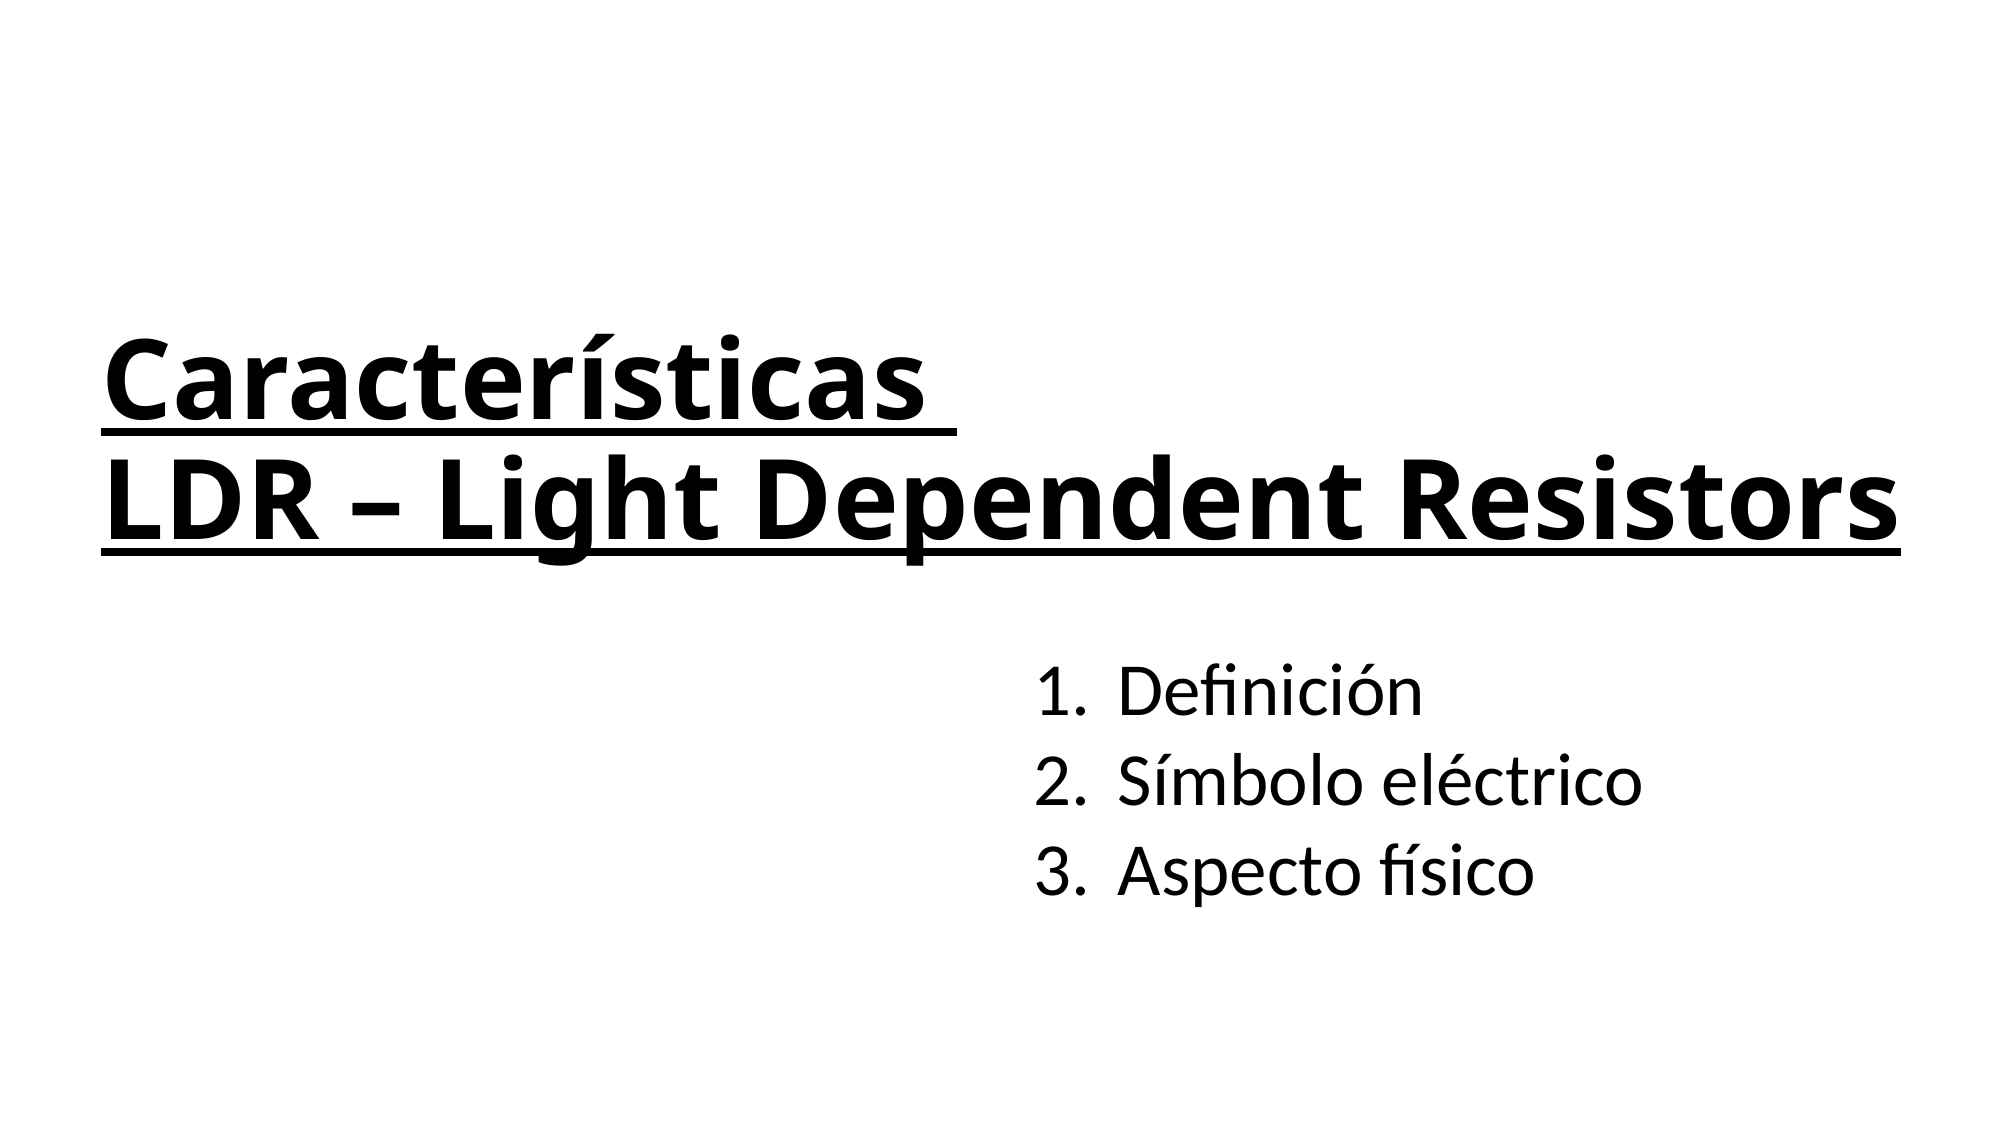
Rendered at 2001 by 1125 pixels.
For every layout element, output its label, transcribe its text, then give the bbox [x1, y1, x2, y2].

text_box Definición Símbolo eléctrico Aspecto físico [1018, 633, 1929, 963]
title Características LDR – Light Dependent Resistors [86, 190, 1922, 572]
